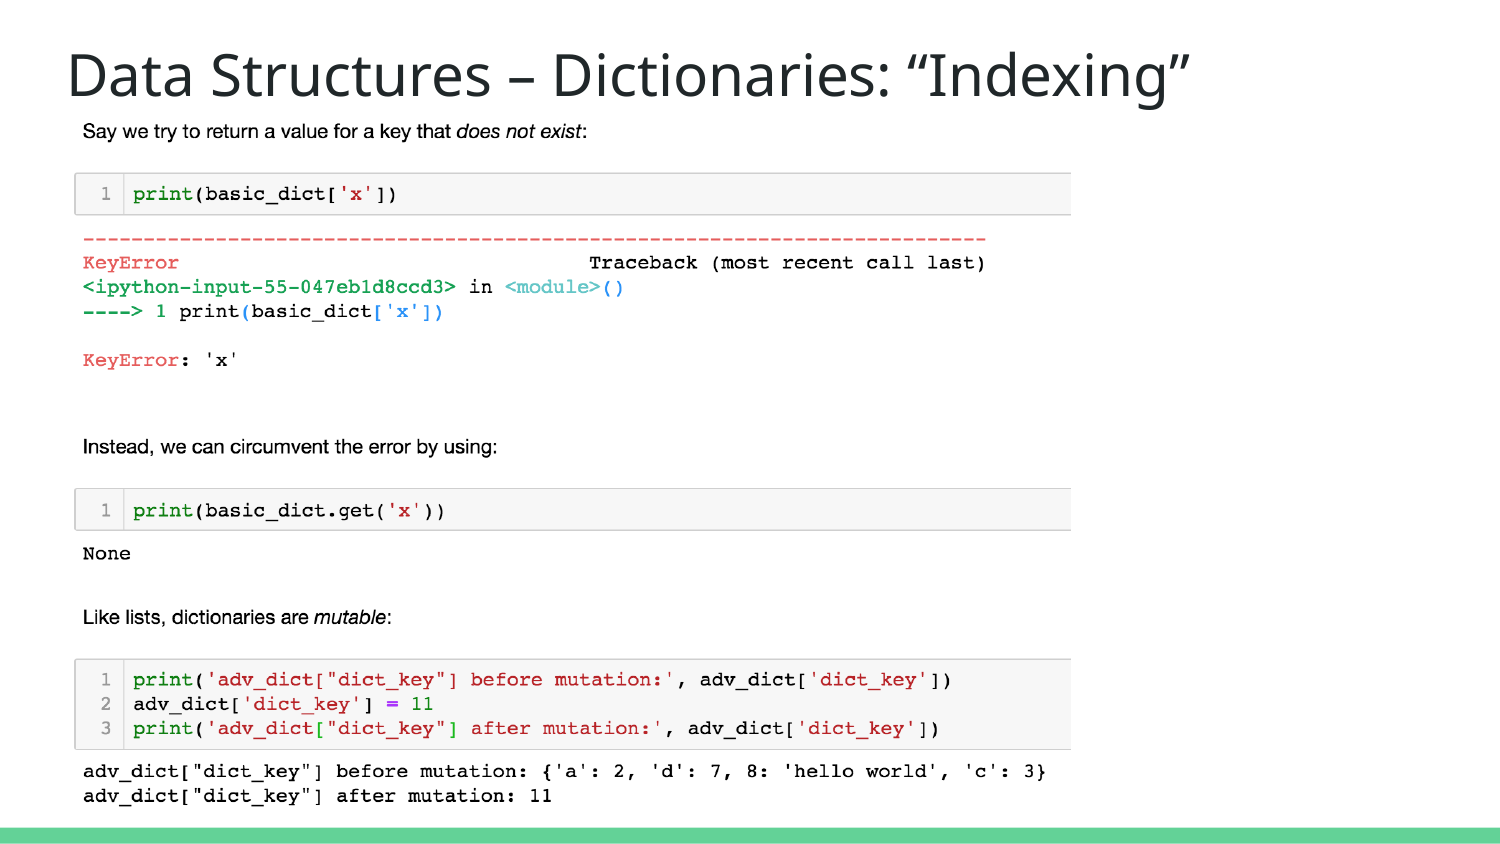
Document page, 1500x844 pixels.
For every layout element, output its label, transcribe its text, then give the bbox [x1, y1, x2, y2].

title Data Structures – Dictionaries: “Indexing” [51, 23, 1449, 118]
picture [70, 116, 1071, 826]
